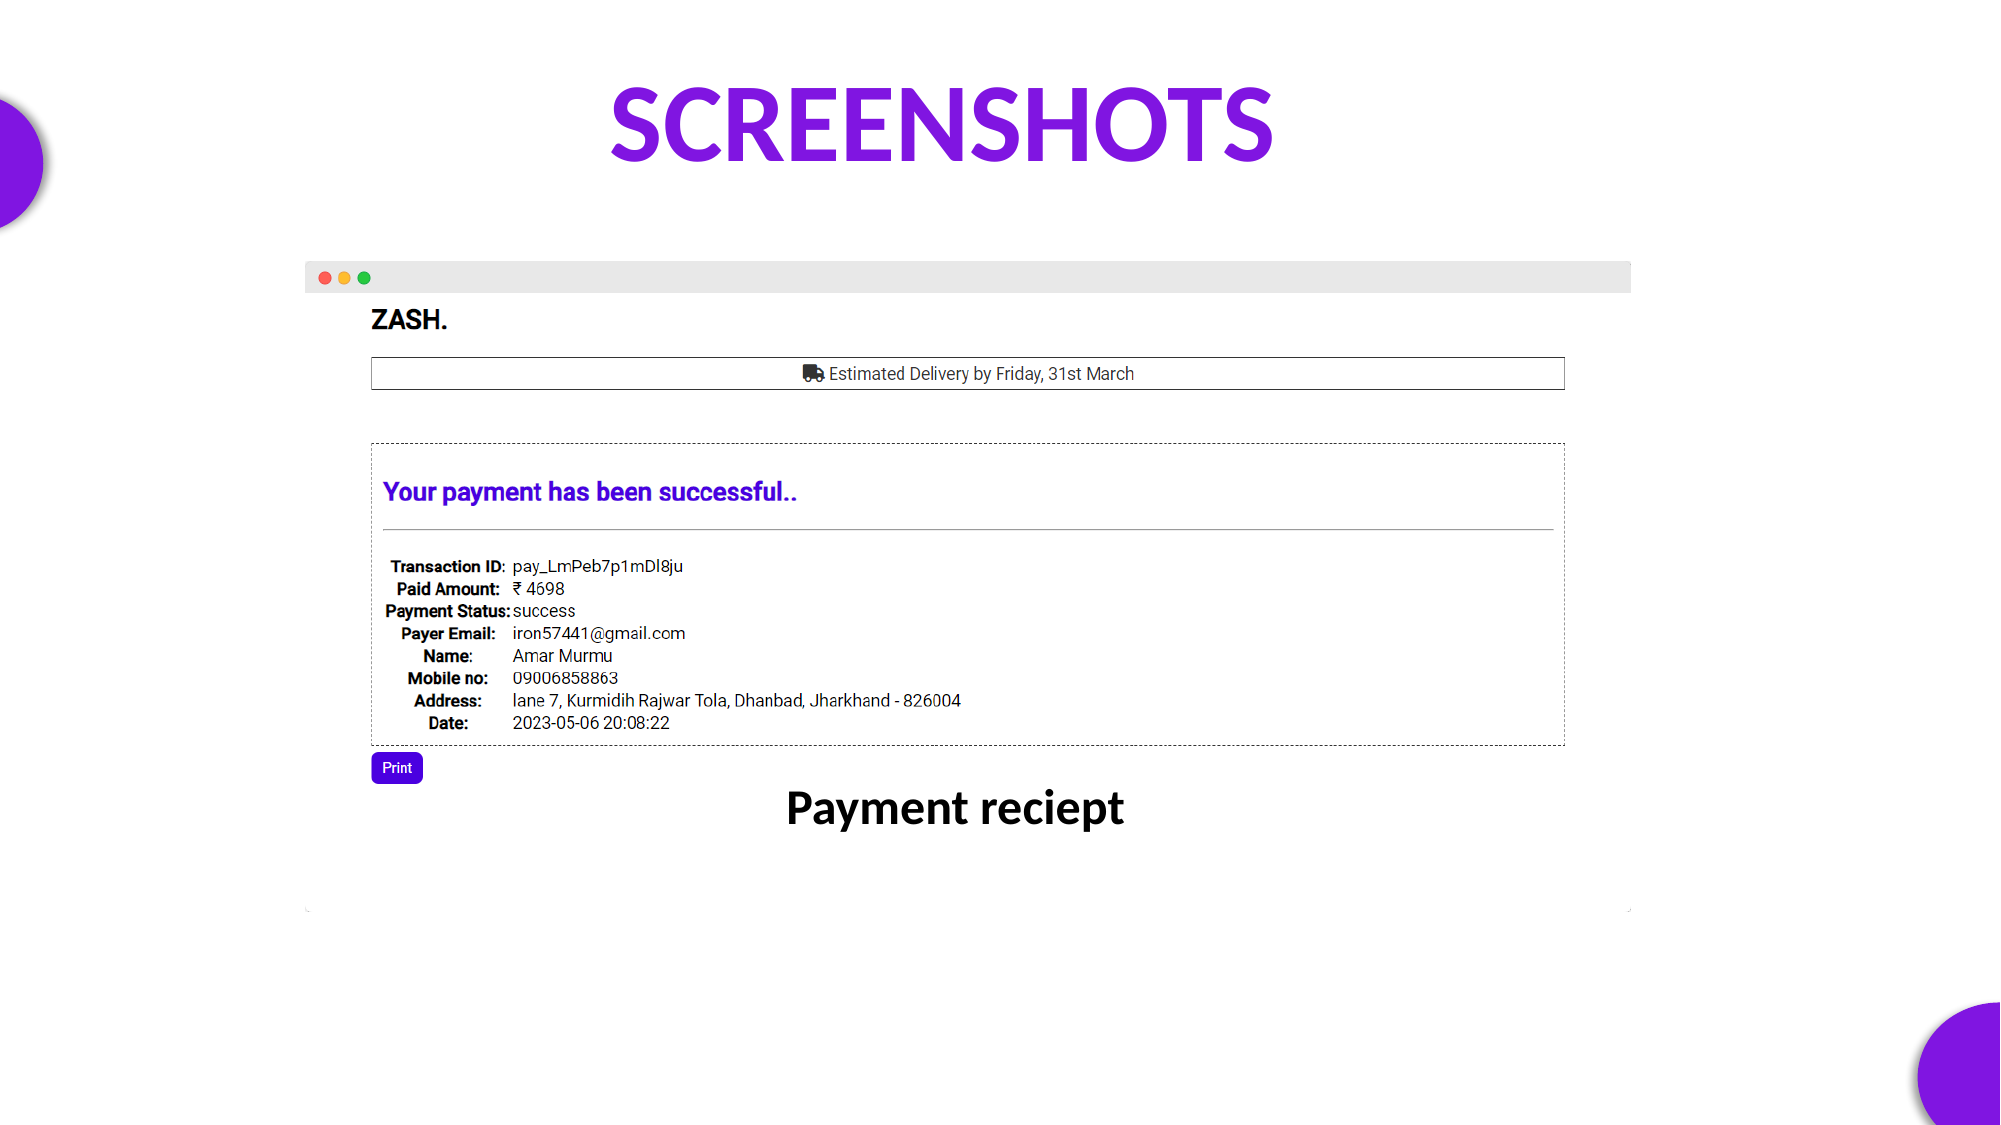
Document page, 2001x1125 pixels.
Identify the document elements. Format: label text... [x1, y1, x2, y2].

text_box [1917, 1002, 2000, 1125]
text_box SCREENSHOTS [595, 41, 2000, 192]
picture [305, 261, 1631, 912]
text_box [0, 99, 44, 228]
